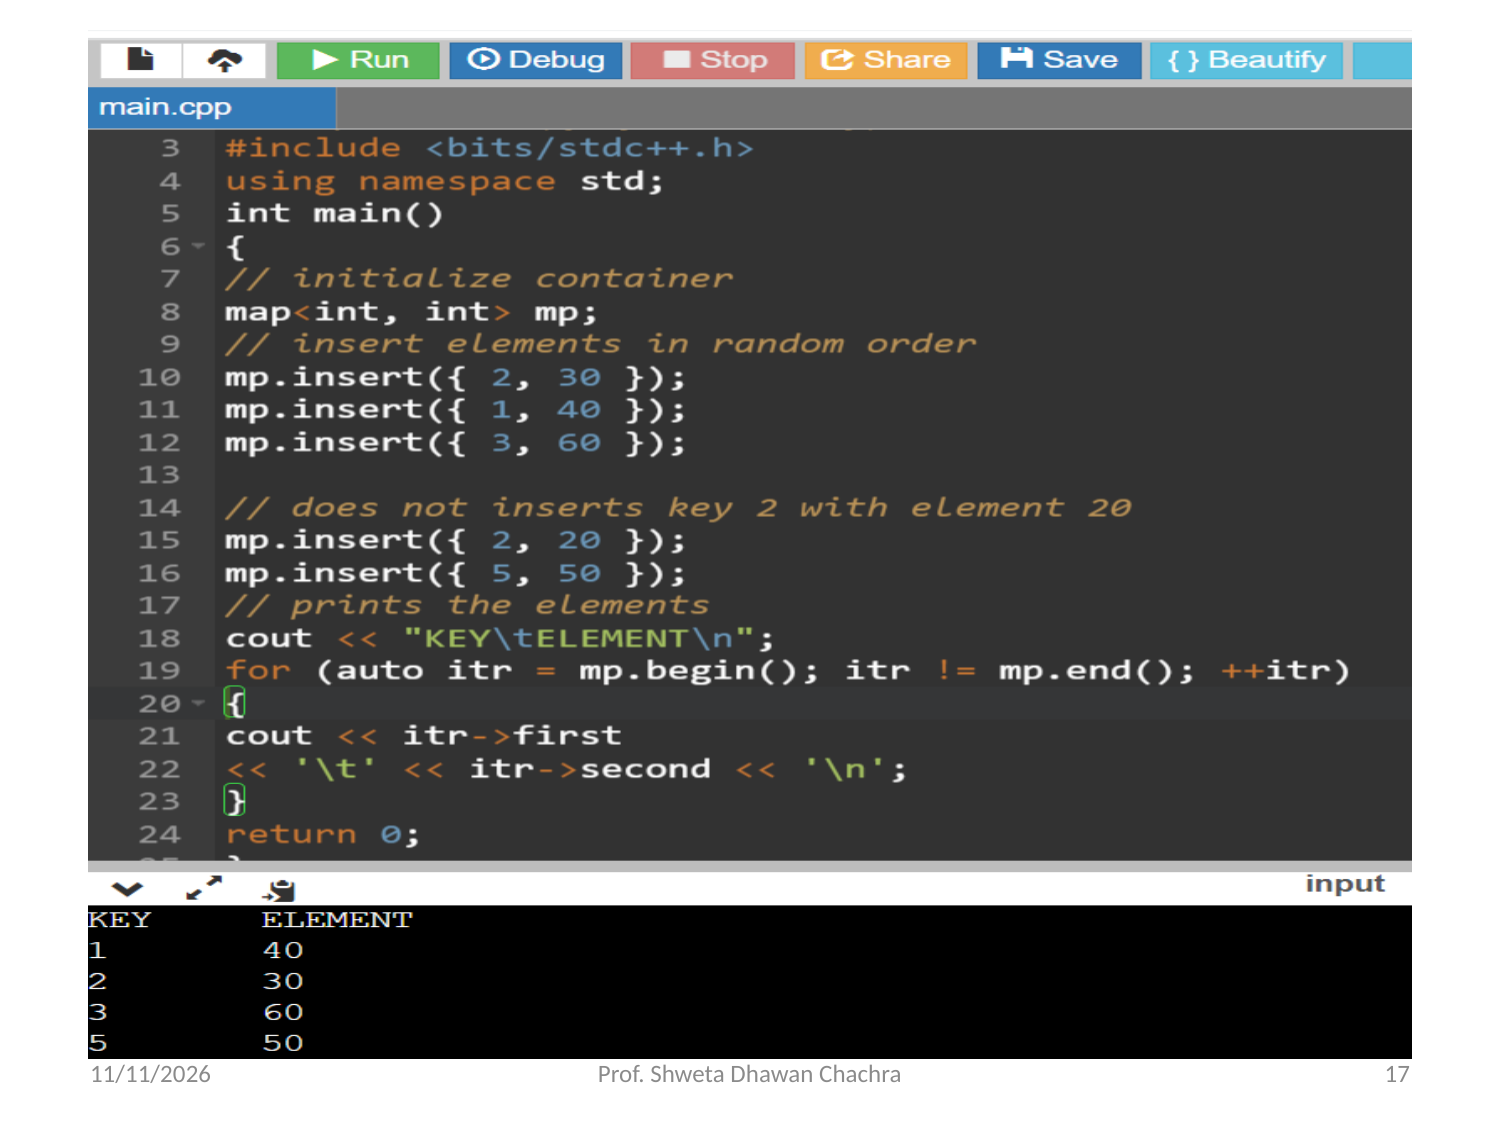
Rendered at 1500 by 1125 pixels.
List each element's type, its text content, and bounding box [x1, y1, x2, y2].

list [88, 30, 1412, 1059]
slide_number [75, 1042, 425, 1103]
footer Prof. Shweta Dhawan Chachra [512, 1065, 988, 1103]
slide_number 17 [1074, 1042, 1425, 1103]
